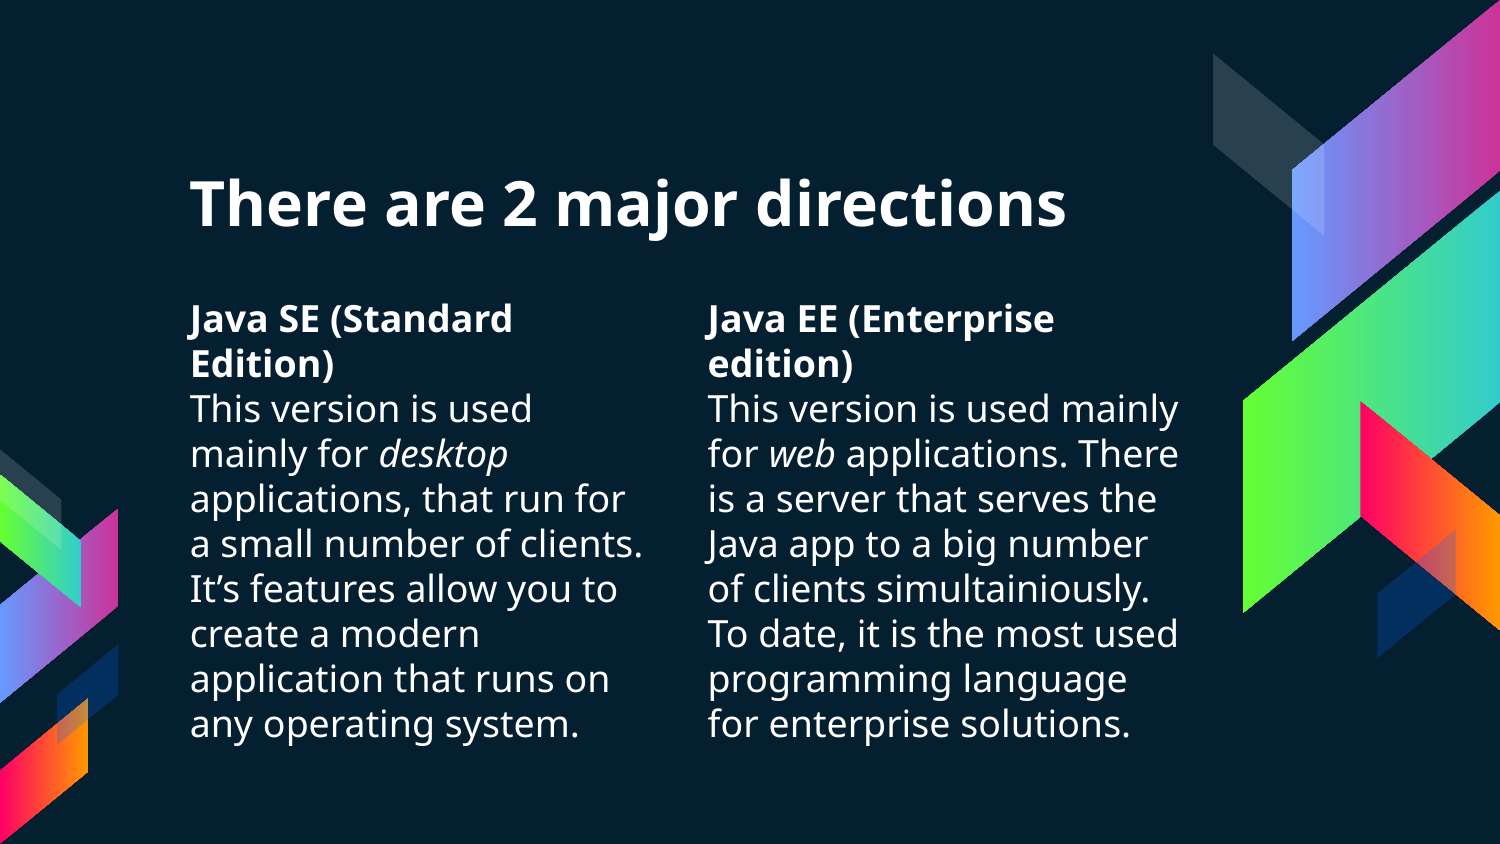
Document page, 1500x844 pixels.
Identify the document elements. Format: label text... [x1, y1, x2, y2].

text_box Java EE (Enterprise edition) This version is used mainly for web applications. There is a server that serves the Java app to a big number of clients simultainiously. To date, it is the most used programming language for enterprise solutions. [692, 279, 1200, 808]
text_box There are 2 major directions [174, 149, 1155, 254]
text_box Java SE (Standard Edition) This version is used mainly for desktop applications, that run for a small number of clients. It’s features allow you to create a modern application that runs on any operating system. [175, 279, 664, 808]
